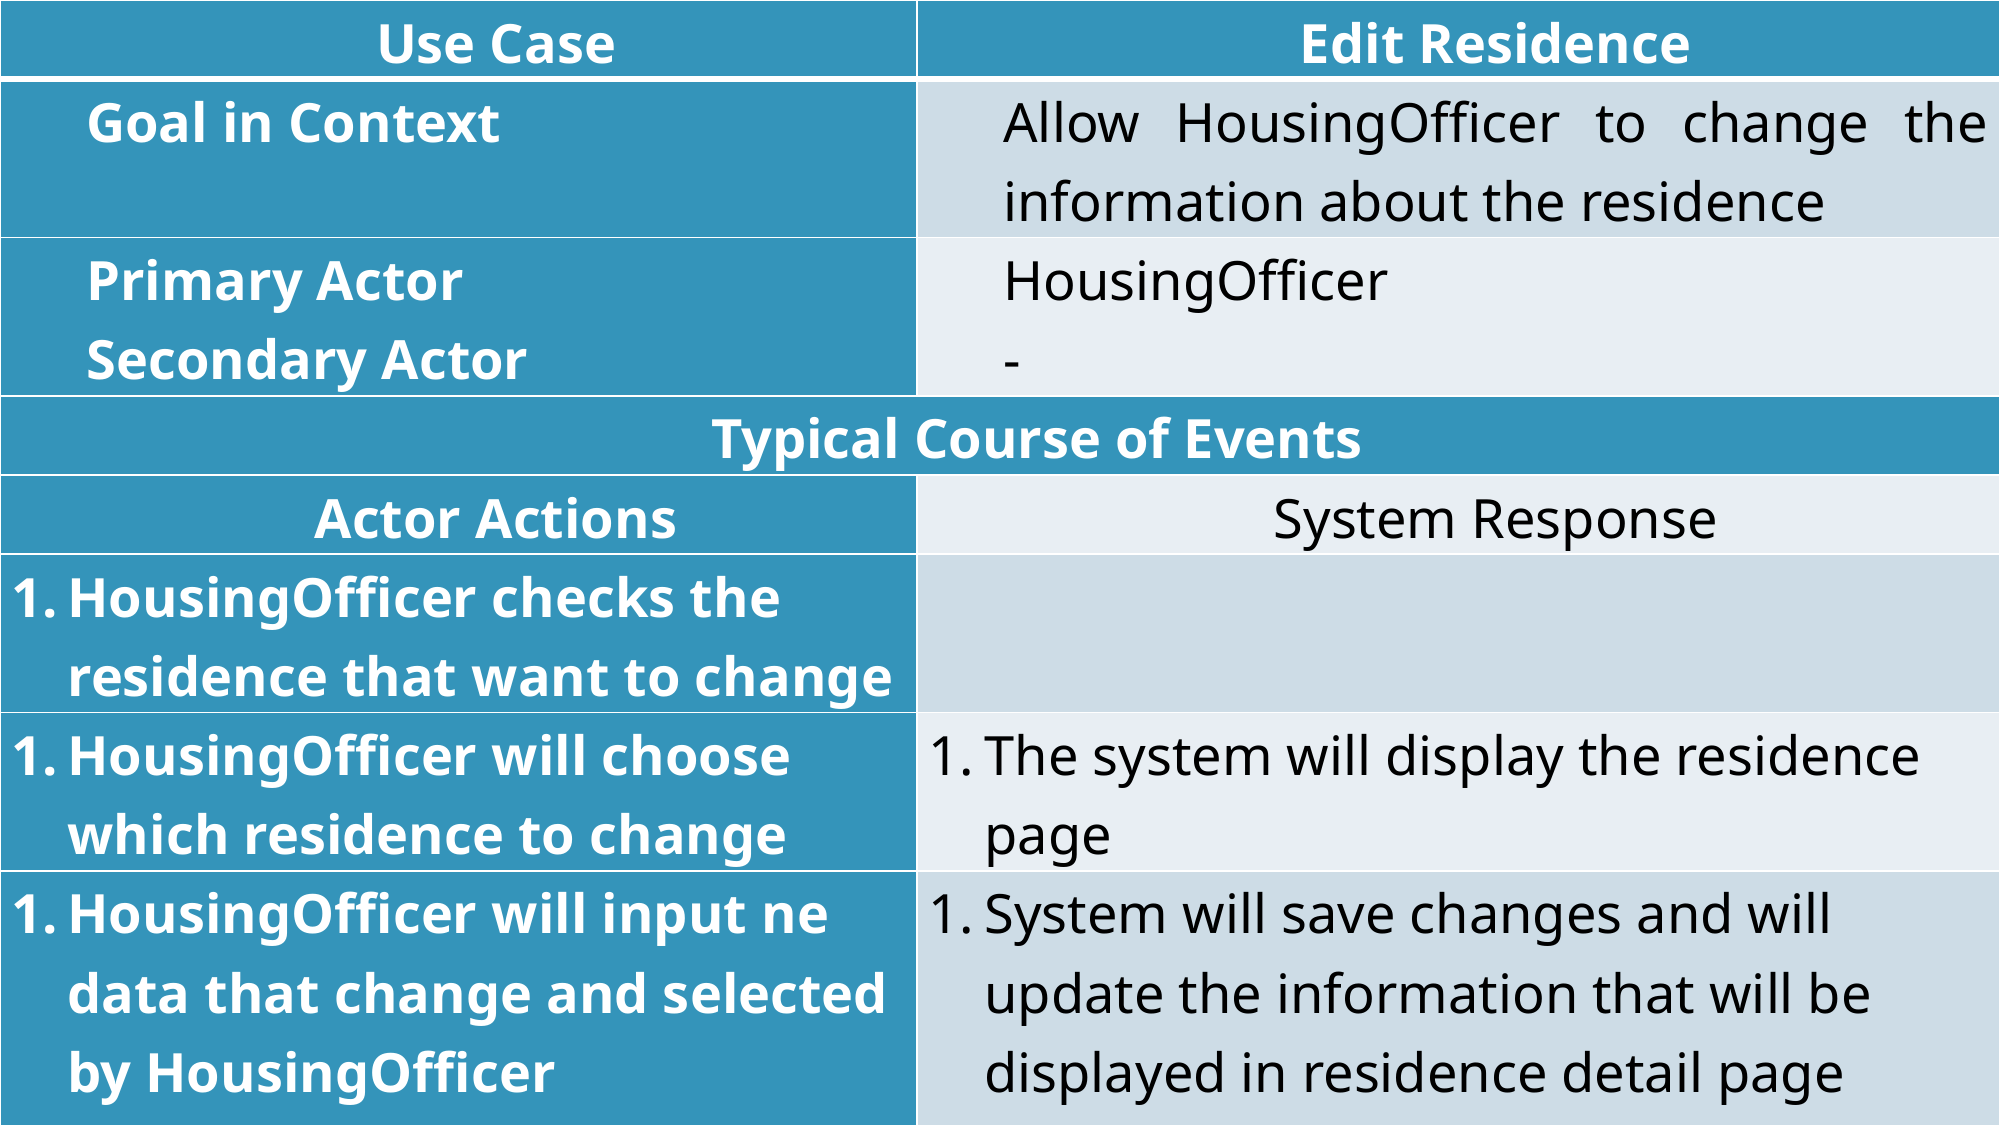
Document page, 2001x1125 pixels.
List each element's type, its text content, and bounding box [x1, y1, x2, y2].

table_cell The system will display the residence page [918, 713, 1999, 870]
table_cell Goal in Context [1, 82, 916, 237]
table_cell Typical Course of Events [1, 397, 1999, 474]
table_cell HousingOfficer will choose which residence to change [1, 713, 916, 870]
table_cell Allow HousingOfficer to change the information about the residence [918, 82, 1999, 237]
table_header Edit Residence [918, 1, 1999, 76]
table_cell System Response [918, 476, 1999, 553]
table_cell Primary Actor Secondary Actor [1, 238, 916, 395]
table_cell System will save changes and will update the information that will be displayed in residence detail page [918, 872, 1999, 1125]
table_header Use Case [1, 1, 916, 76]
table_cell [918, 555, 1999, 712]
table_cell HousingOfficer checks the residence that want to change [1, 555, 916, 712]
table_cell HousingOfficer - [918, 238, 1999, 395]
table_cell HousingOfficer will input ne data that change and selected by HousingOfficer [1, 872, 916, 1125]
table_cell Actor Actions [1, 476, 916, 553]
